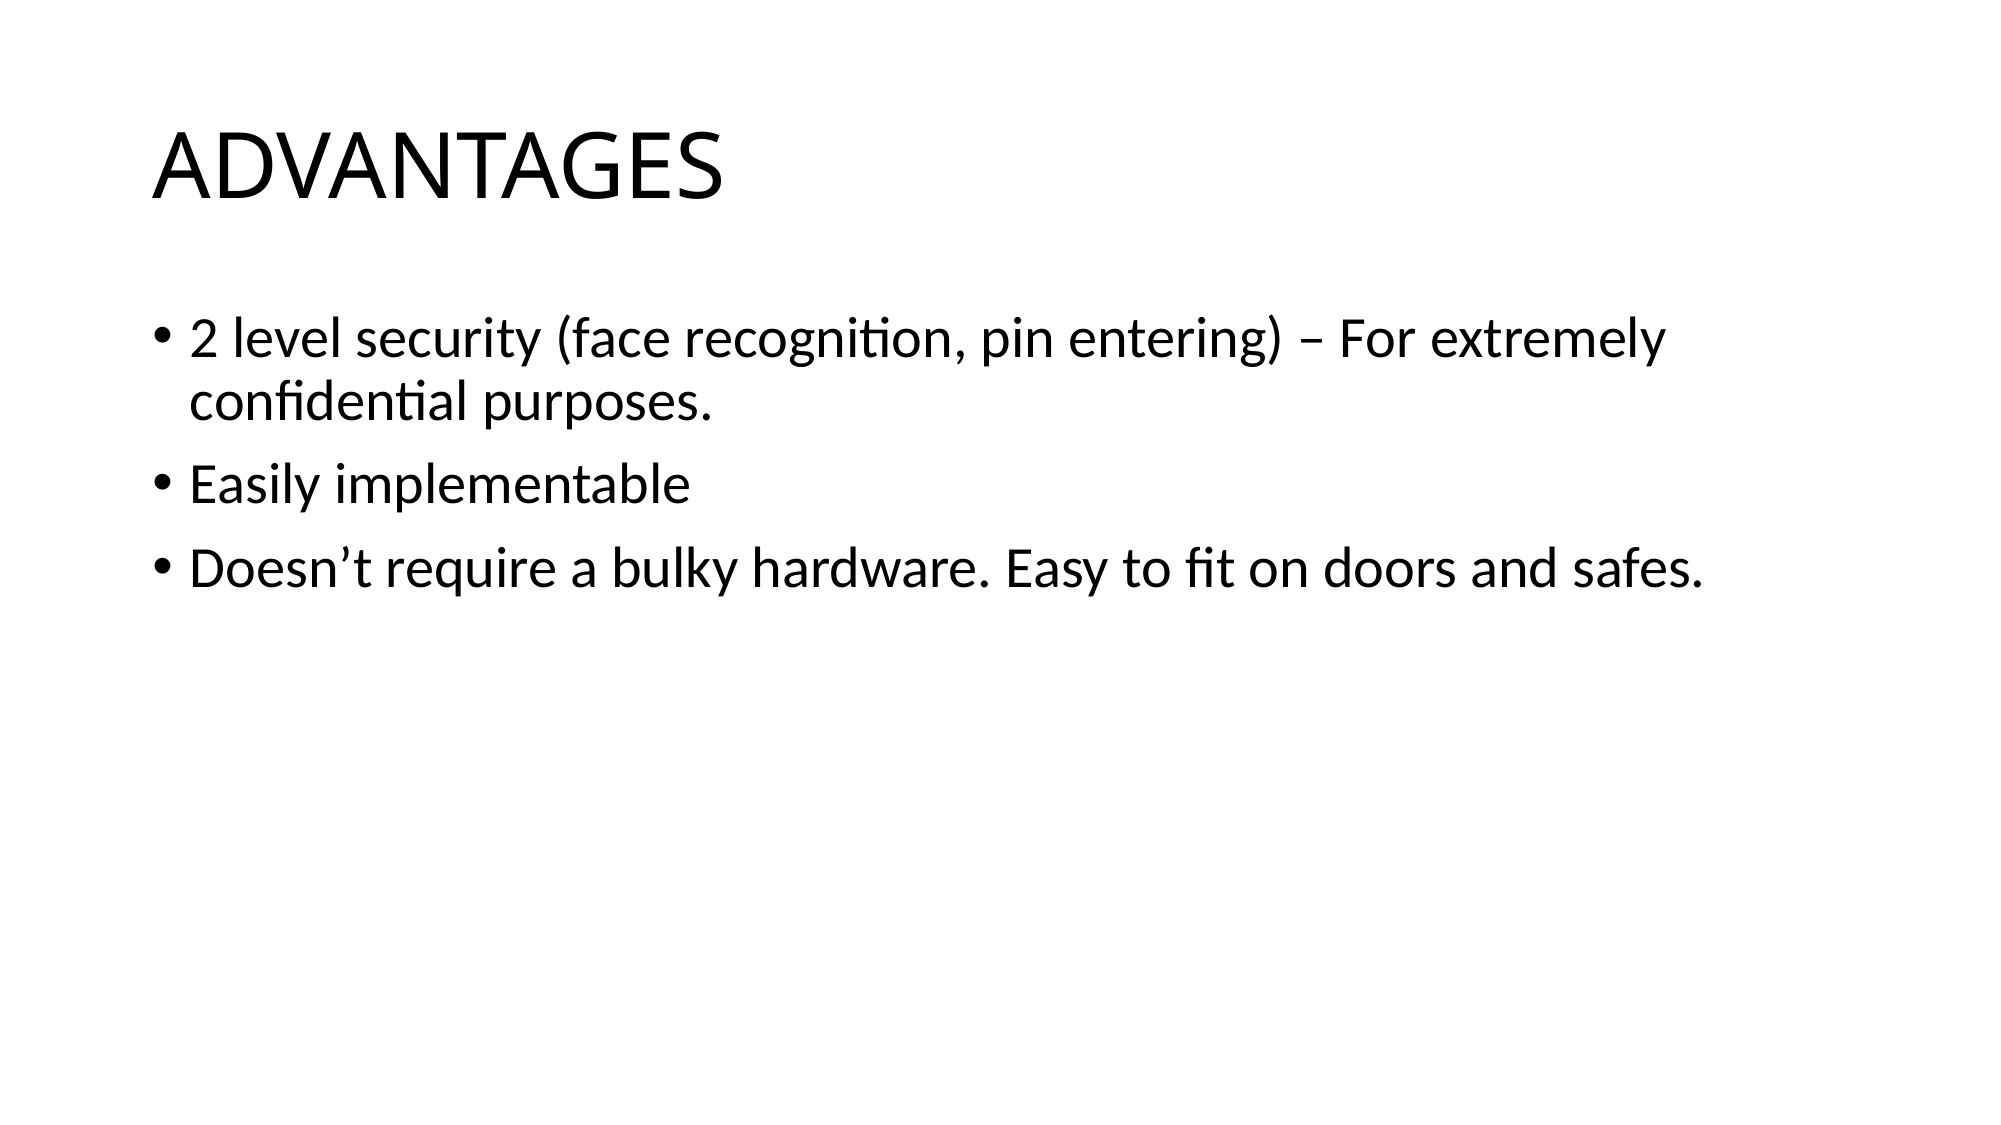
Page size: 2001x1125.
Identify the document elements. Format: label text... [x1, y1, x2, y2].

title ADVANTAGES [137, 59, 1863, 278]
list 2 level security (face recognition, pin entering) – For extremely confidential purposes. Easily implementable Doesn’t require a bulky hardware. Easy to fit on doors and safes. [137, 299, 1863, 1014]
